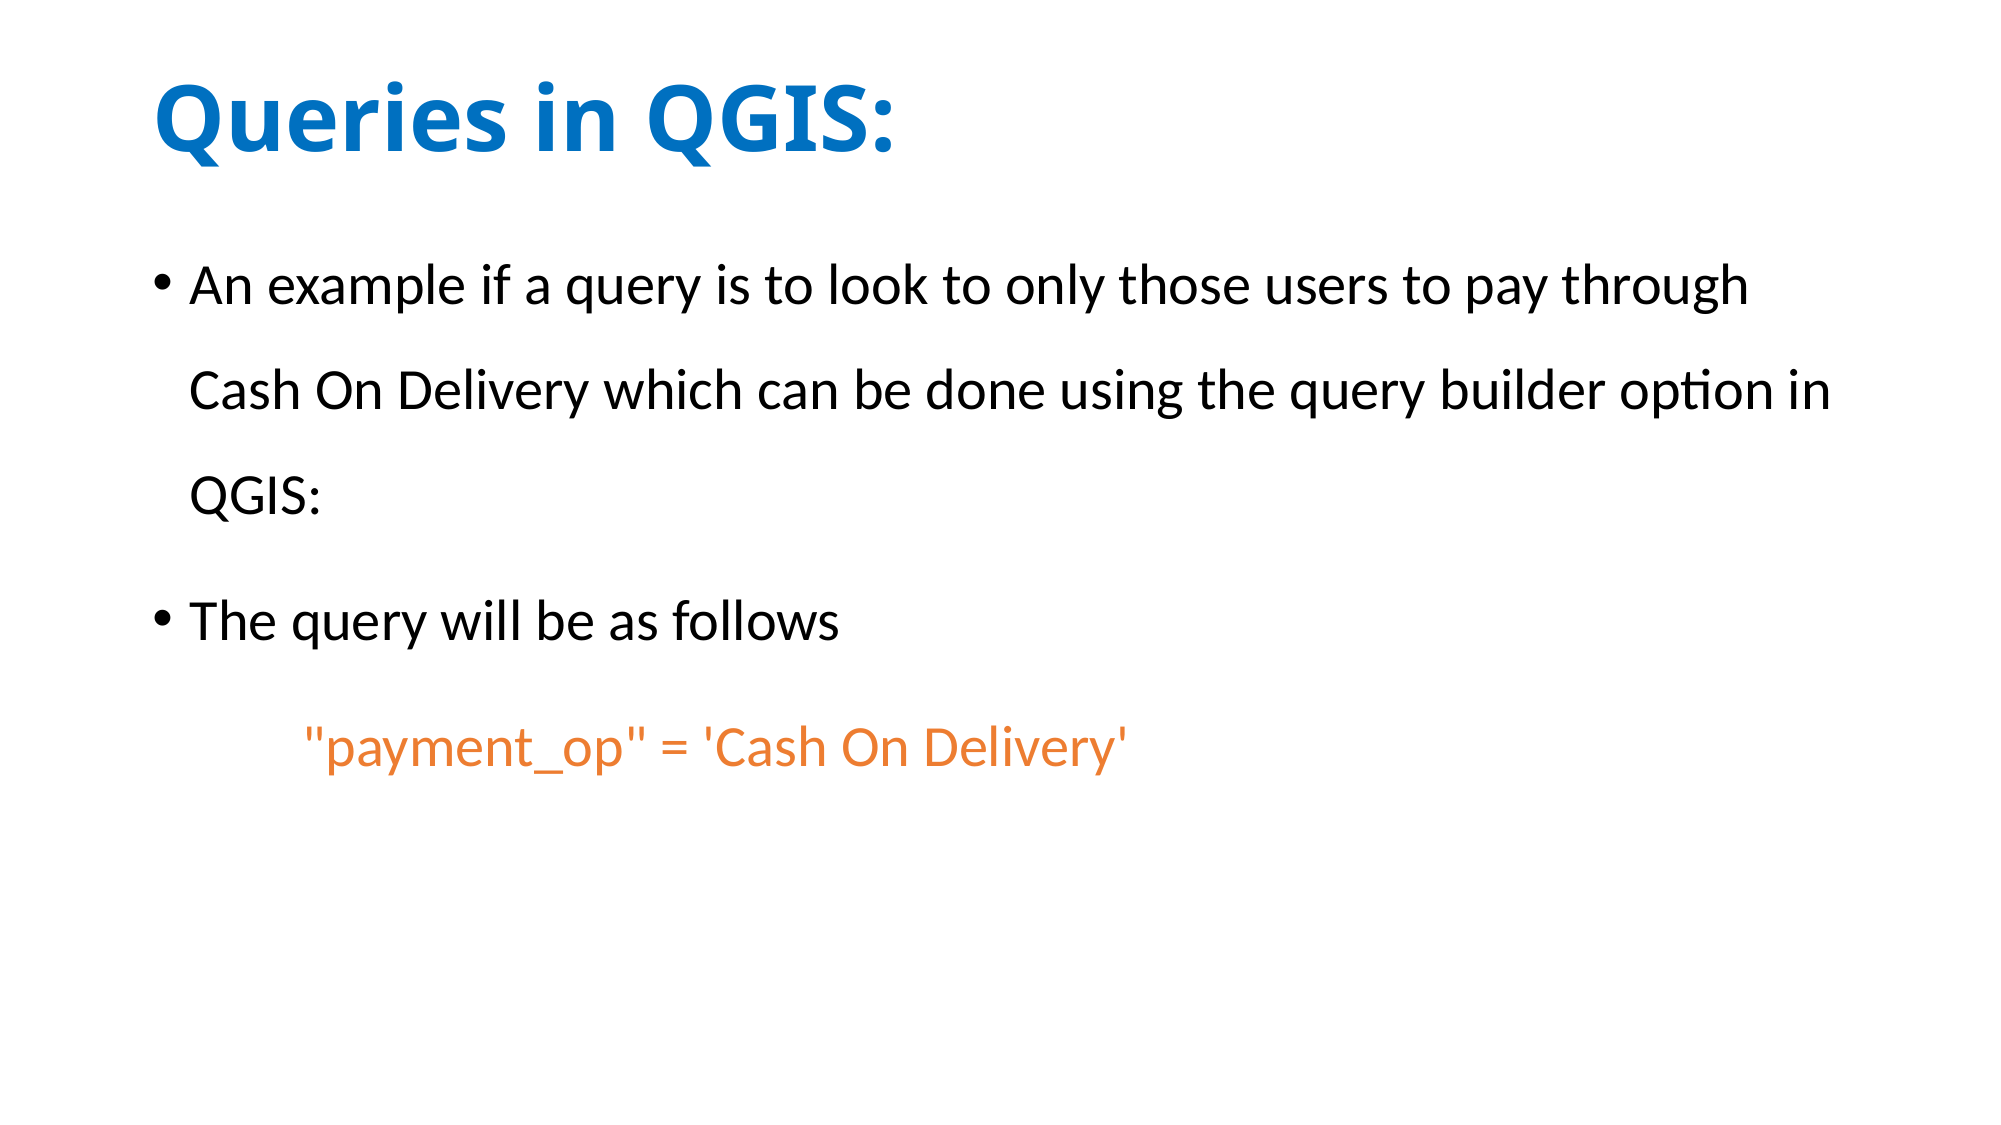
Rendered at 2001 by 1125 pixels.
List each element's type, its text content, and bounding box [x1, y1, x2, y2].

list An example if a query is to look to only those users to pay through Cash On Delivery which can be done using the query builder option in QGIS: The query will be as follows "payment_op" = 'Cash On Delivery' [137, 203, 1863, 985]
title Queries in QGIS: [137, 59, 1863, 183]
